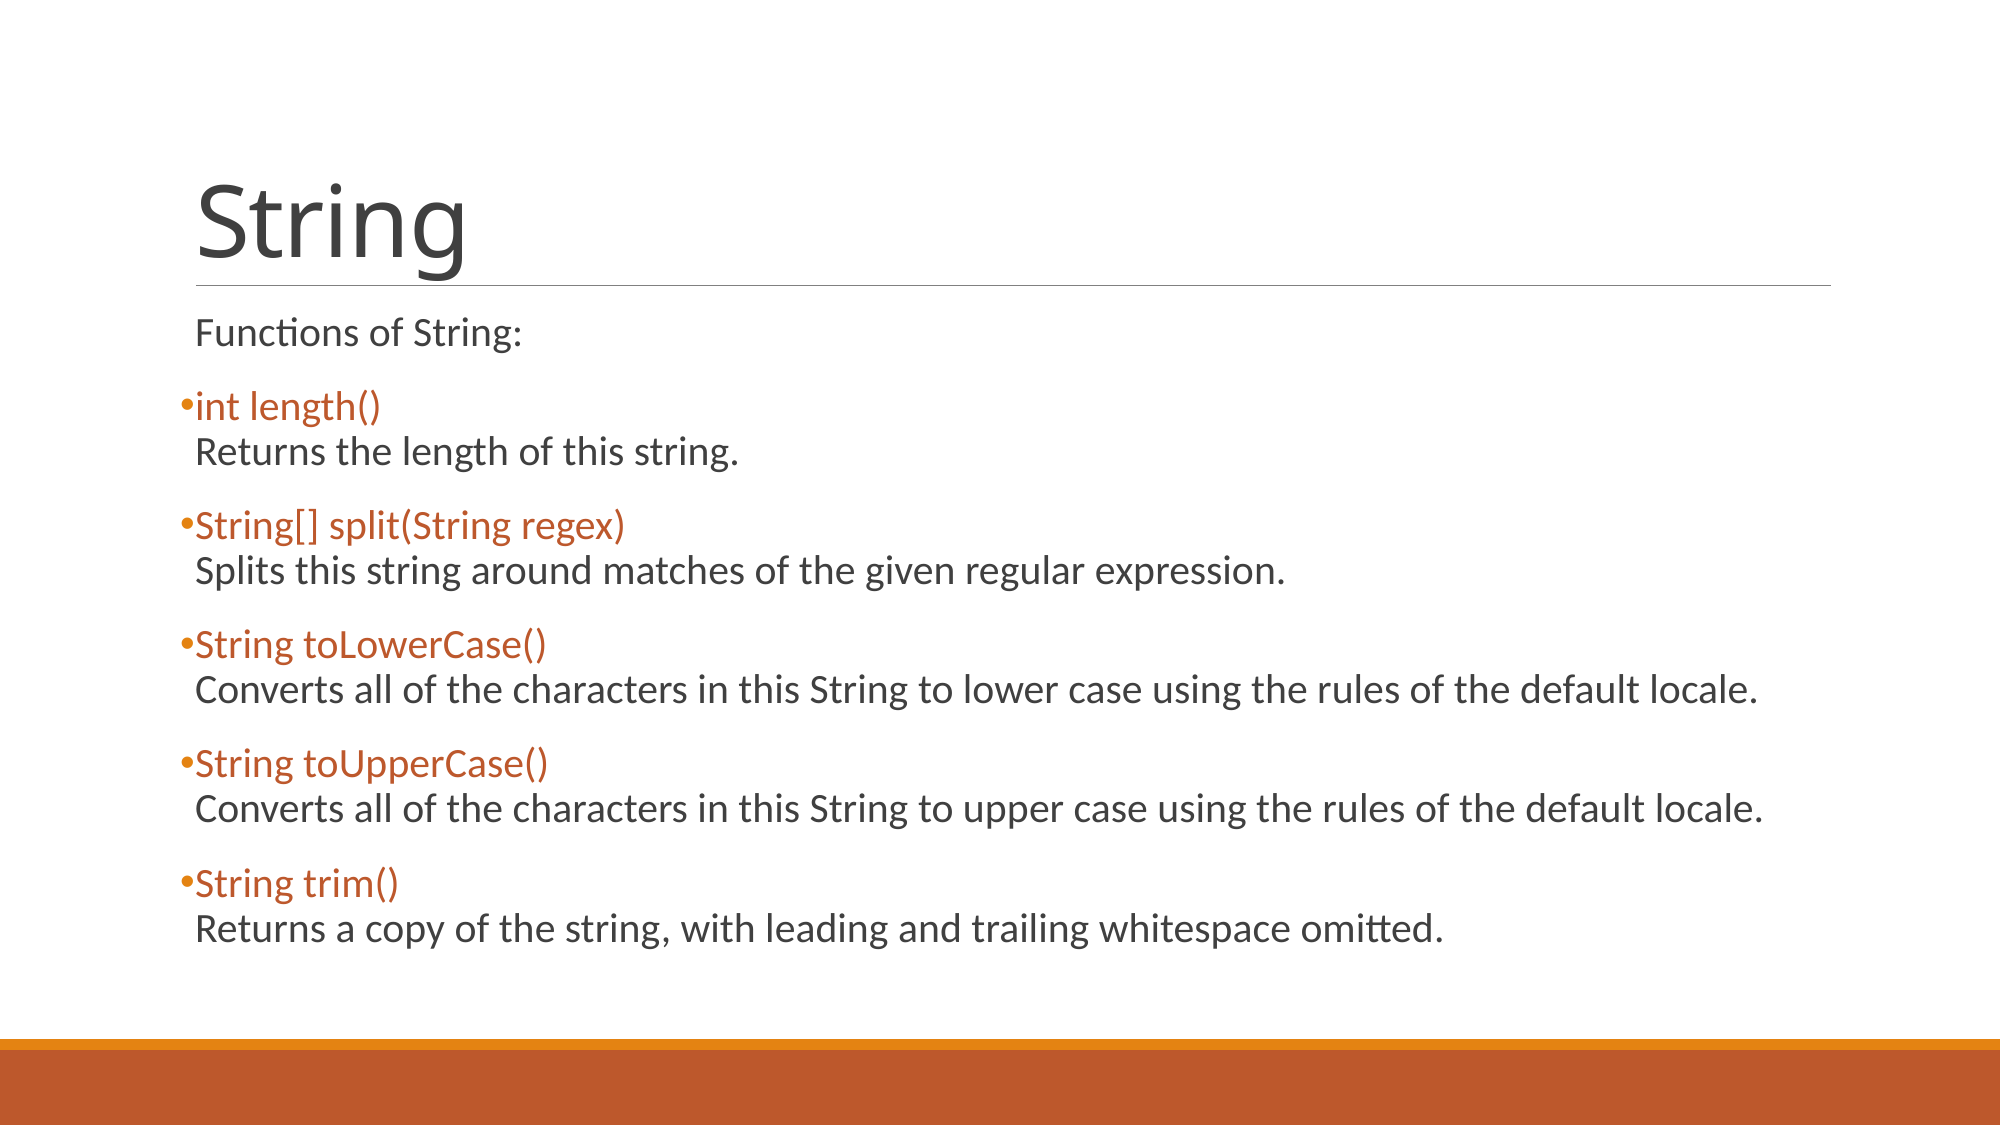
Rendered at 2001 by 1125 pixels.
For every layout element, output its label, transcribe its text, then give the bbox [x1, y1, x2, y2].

title String [180, 47, 1830, 285]
list Functions of String: int length() Returns the length of this string. String[] split(String regex) Splits this string around matches of the given regular expression. String toLowerCase() Converts all of the characters in this String to lower case using the rules of the default locale. String toUpperCase() Converts all of the characters in this String to upper case using the rules of the default locale. String trim() Returns a copy of the string, with leading and trailing whitespace omitted. [180, 302, 1830, 963]
